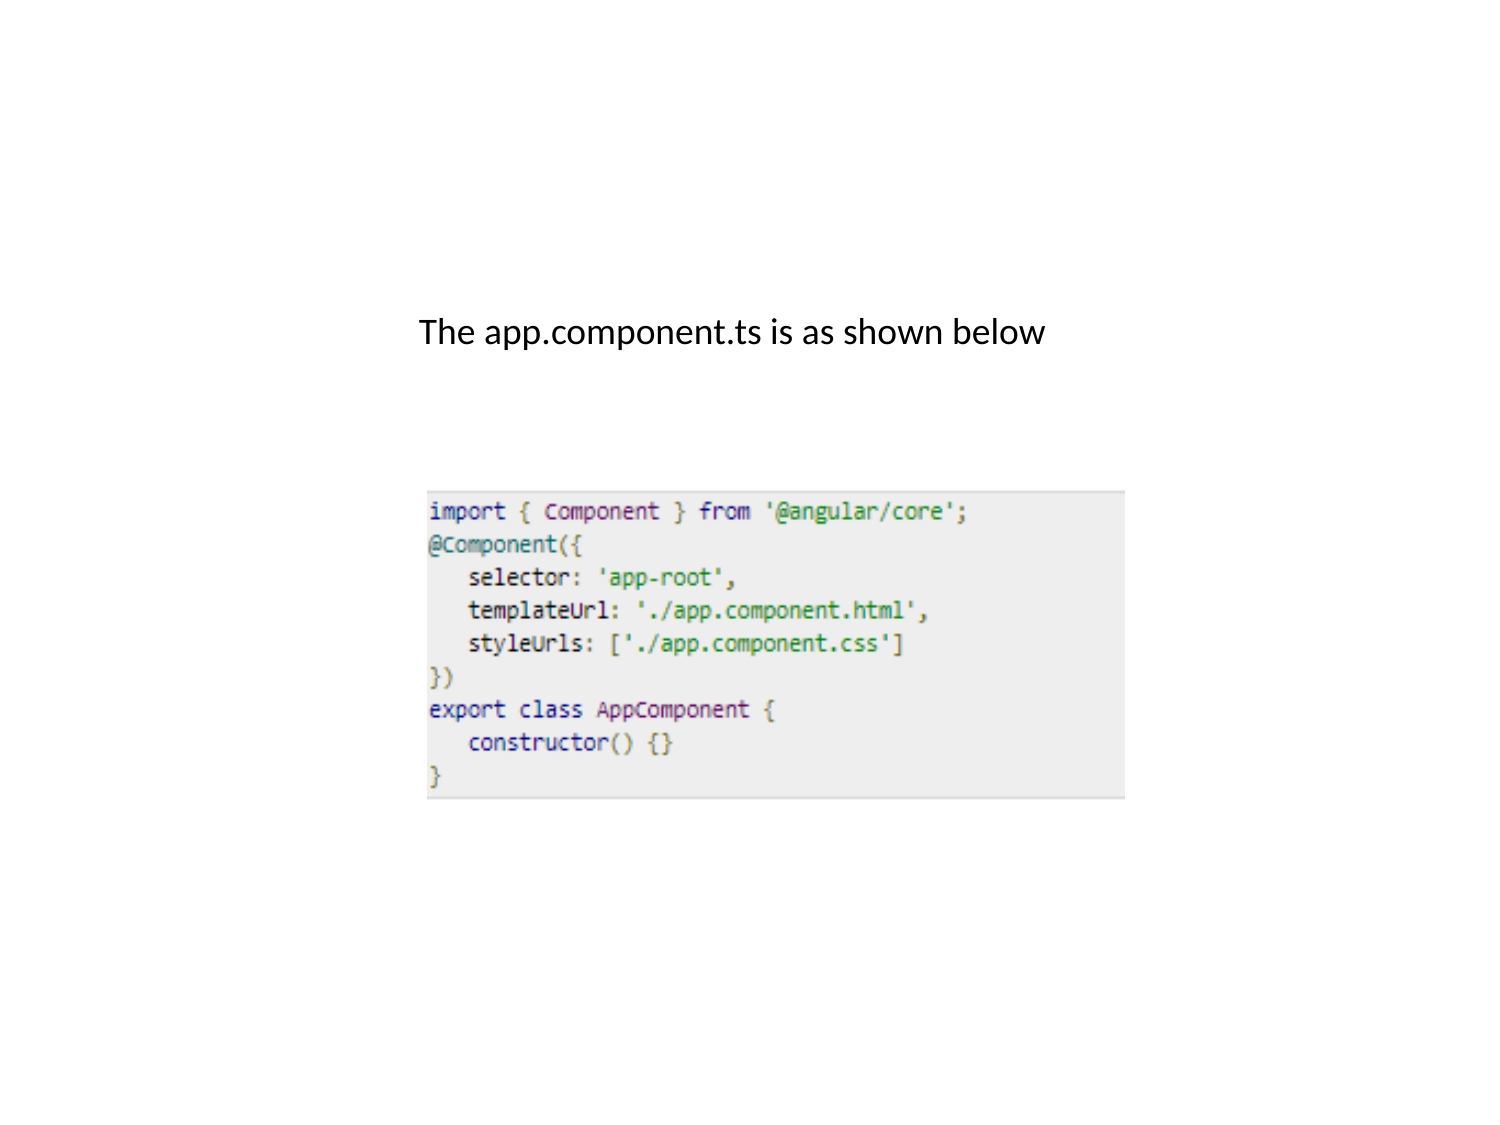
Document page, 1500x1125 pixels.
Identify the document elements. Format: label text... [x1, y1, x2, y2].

text_box The app.component.ts is as shown below [404, 299, 1063, 360]
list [426, 487, 1126, 804]
